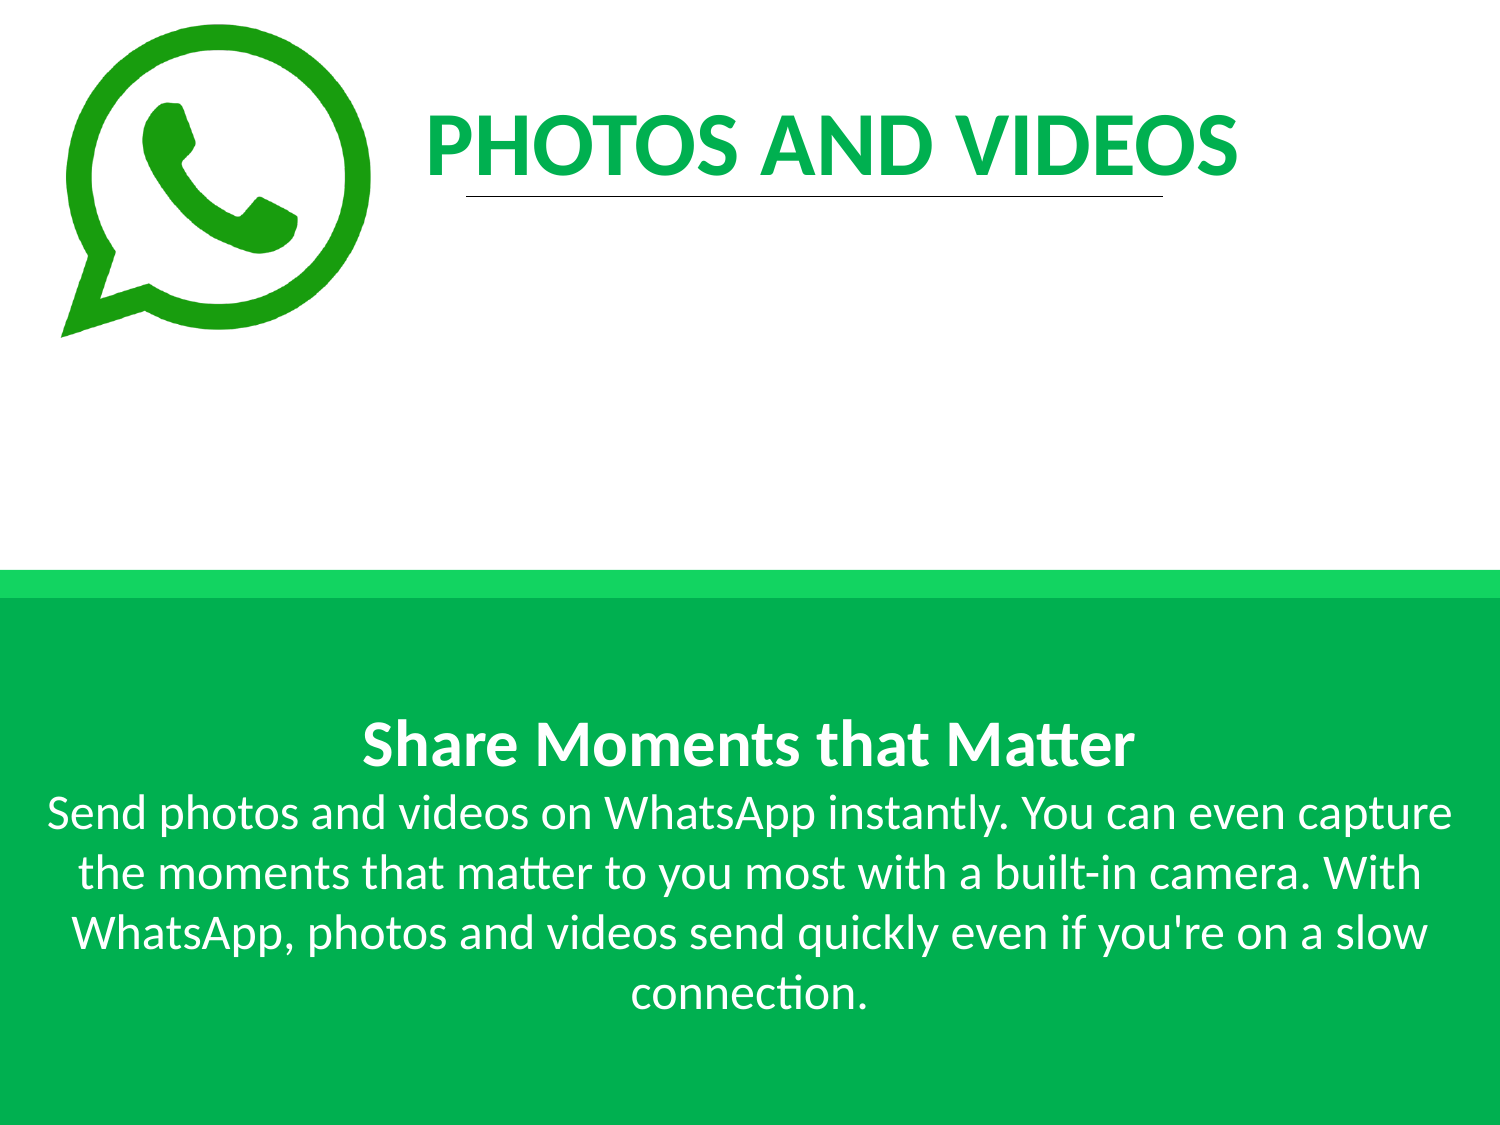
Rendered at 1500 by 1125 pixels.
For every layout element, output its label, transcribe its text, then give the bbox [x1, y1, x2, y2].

title photos and videos [380, 45, 1425, 233]
picture [52, 18, 377, 343]
text_box [0, 568, 1500, 600]
text_box Share Moments that Matter Send photos and videos on WhatsApp instantly. You can even capture the moments that matter to you most with a built-in camera. With WhatsApp, photos and videos send quickly even if you're on a slow connection. [0, 600, 1500, 1125]
